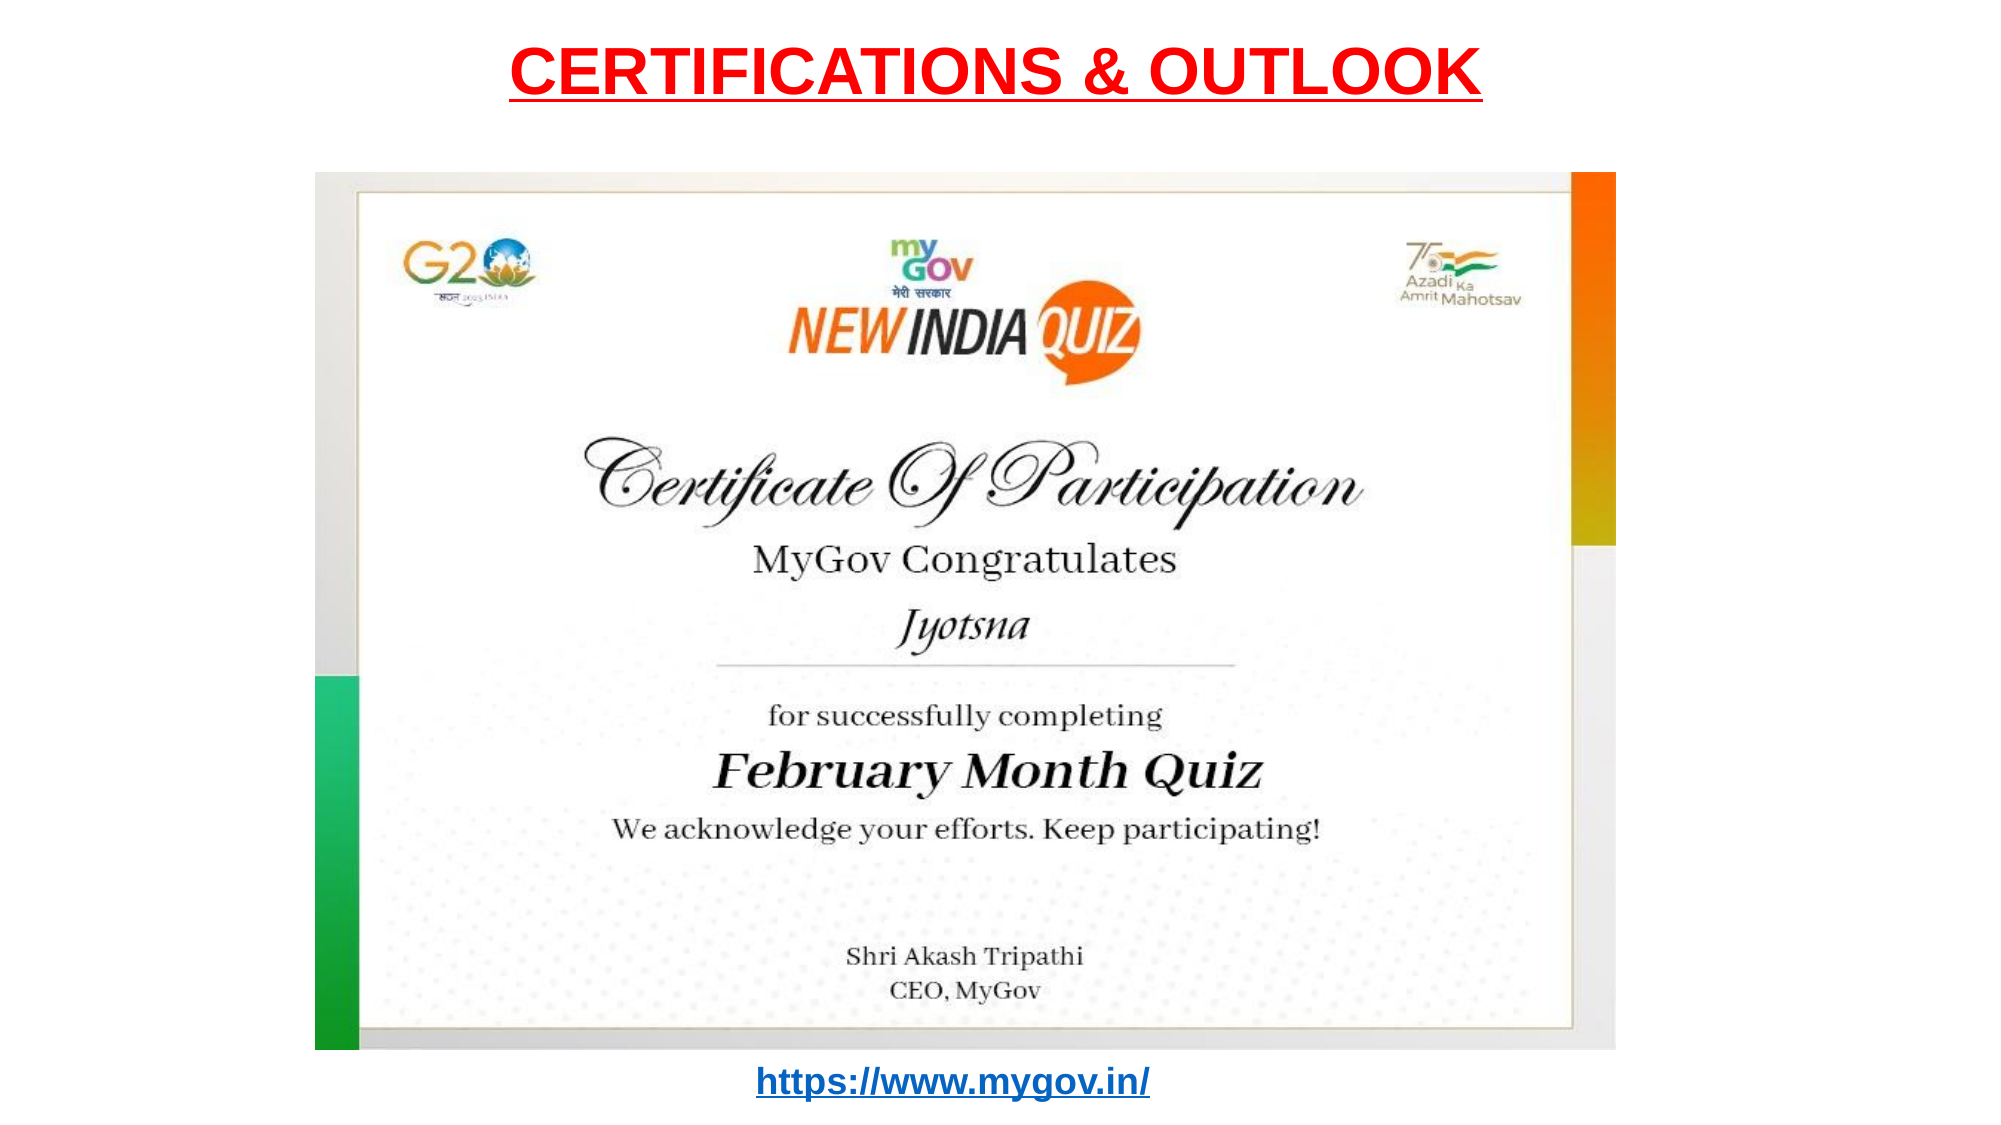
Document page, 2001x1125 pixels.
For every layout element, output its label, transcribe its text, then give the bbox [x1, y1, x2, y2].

text_box https://www.mygov.in/ [740, 1050, 1166, 1109]
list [315, 172, 1616, 1050]
title CERTIFICATIONS & OUTLOOK [50, 24, 1943, 123]
